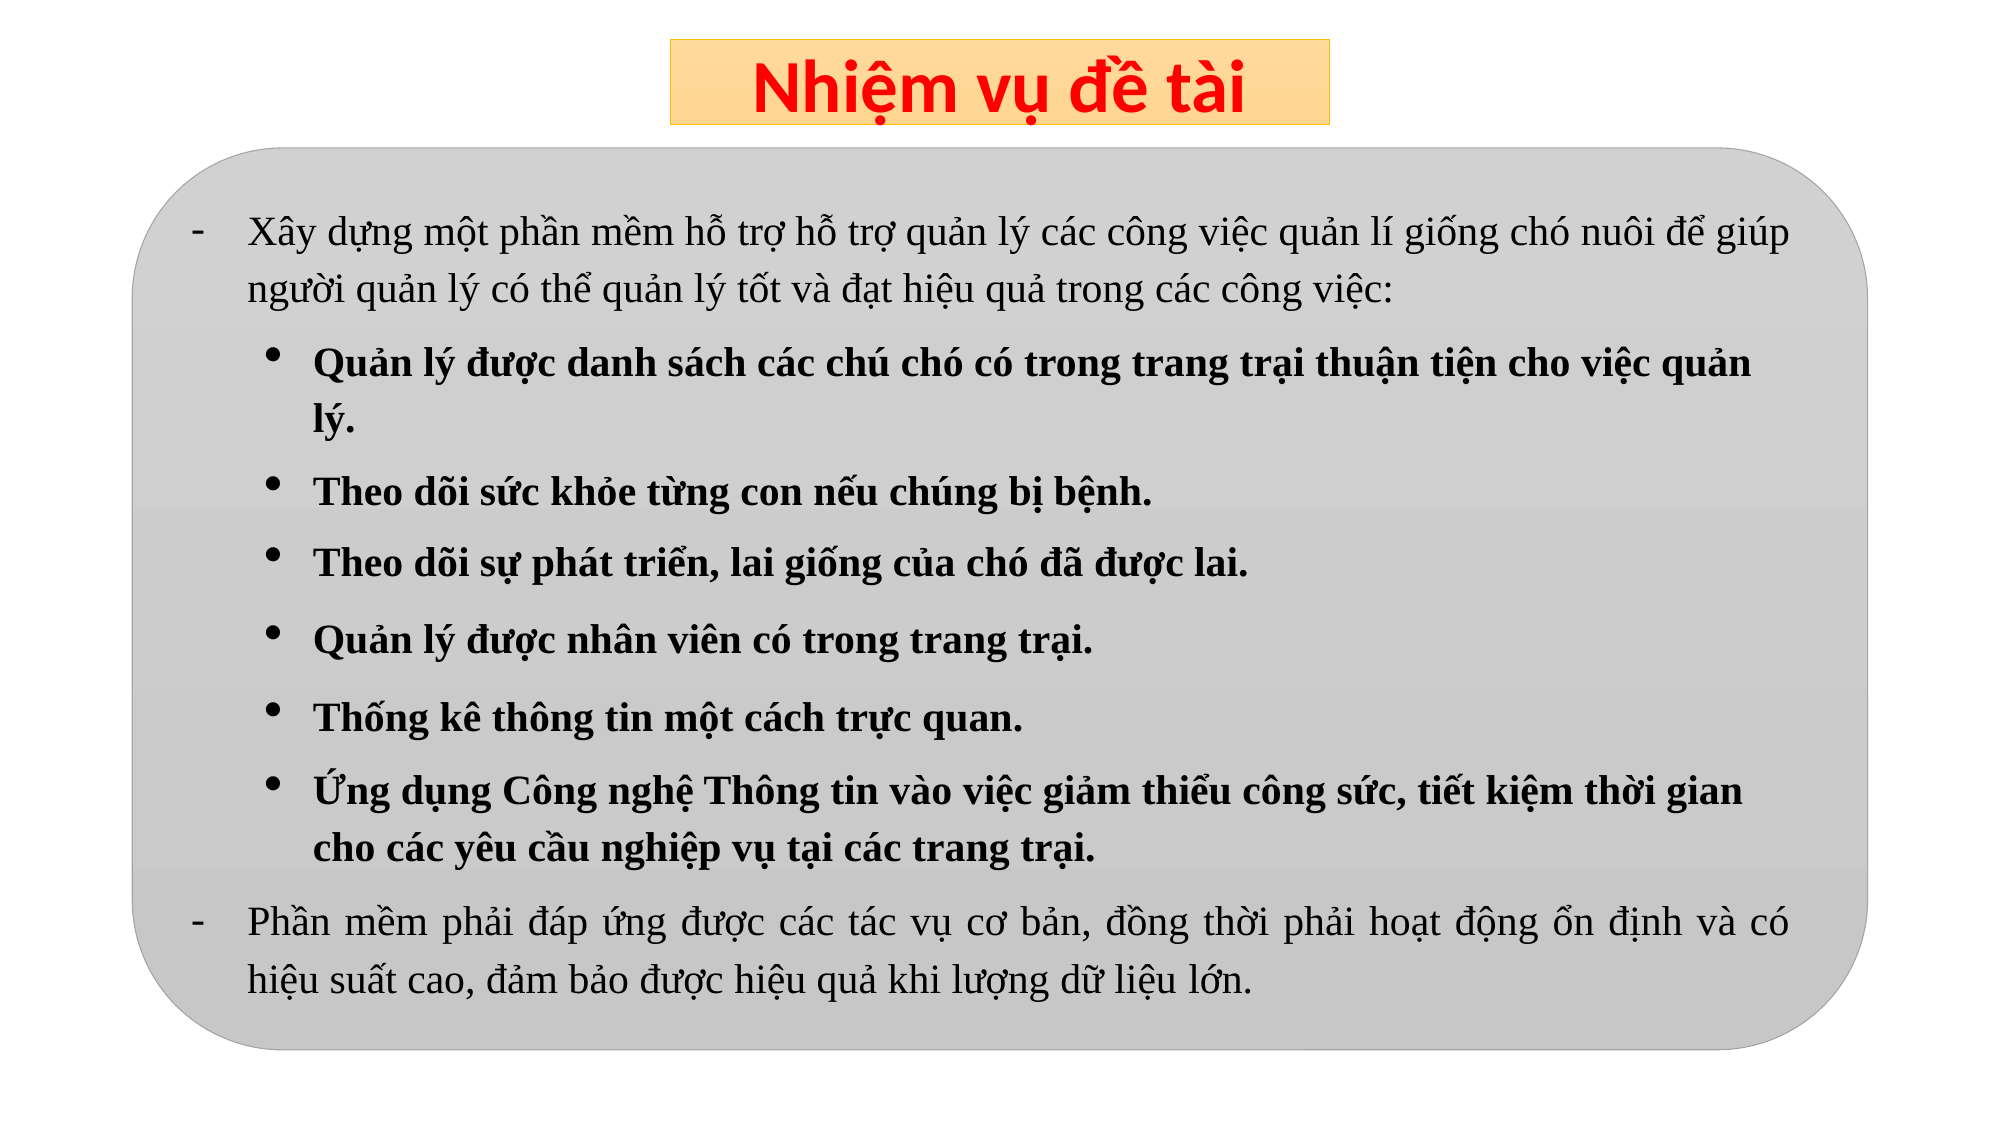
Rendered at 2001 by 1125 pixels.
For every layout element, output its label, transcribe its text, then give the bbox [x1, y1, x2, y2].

text_box Xây dựng một phần mềm hỗ trợ hỗ trợ quản lý các công việc quản lí giống chó nuôi để giúp người quản lý có thể quản lý tốt và đạt hiệu quả trong các công việc: Quản lý được danh sách các chú chó có trong trang trại thuận tiện cho việc quản lý. Theo dõi sức khỏe từng con nếu chúng bị bệnh. Theo dõi sự phát triển, lai giống của chó đã được lai. Quản lý được nhân viên có trong trang trại. Thống kê thông tin một cách trực quan. Ứng dụng Công nghệ Thông tin vào việc giảm thiểu công sức, tiết kiệm thời gian cho các yêu cầu nghiệp vụ tại các trang trại. Phần mềm phải đáp ứng được các tác vụ cơ bản, đồng thời phải hoạt động ổn định và có hiệu suất cao, đảm bảo được hiệu quả khi lượng dữ liệu lớn. [131, 147, 1869, 1051]
text_box Nhiệm vụ đề tài [670, 39, 1330, 125]
